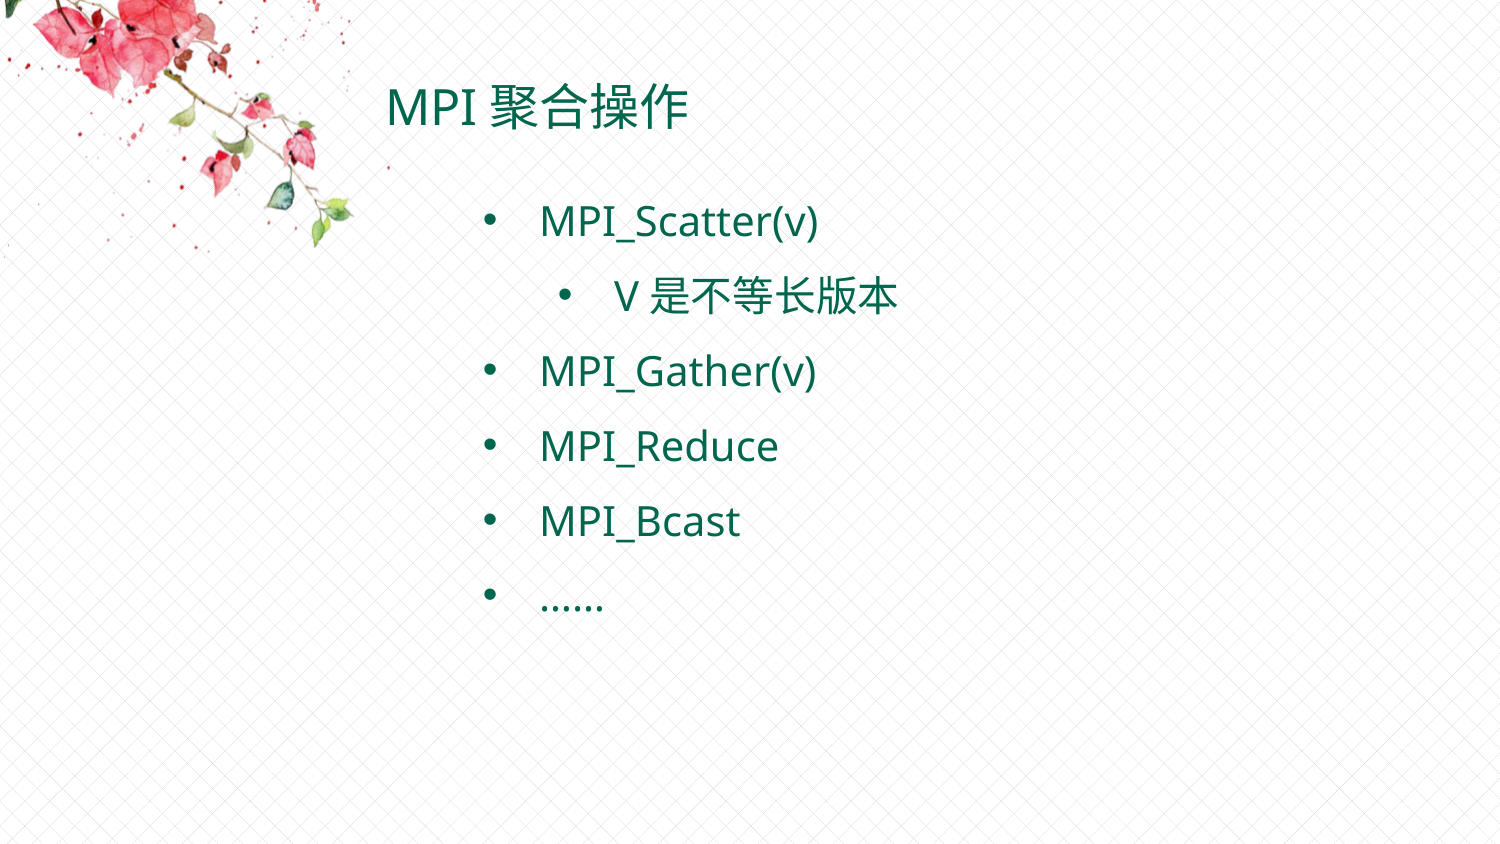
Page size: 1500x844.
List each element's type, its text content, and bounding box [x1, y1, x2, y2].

text_box MPI聚合操作 [398, 67, 786, 161]
picture [0, 0, 394, 284]
text_box MPI_Scatter(v) V是不等长版本 MPI_Gather(v) MPI_Reduce MPI_Bcast …… [393, 161, 1435, 702]
